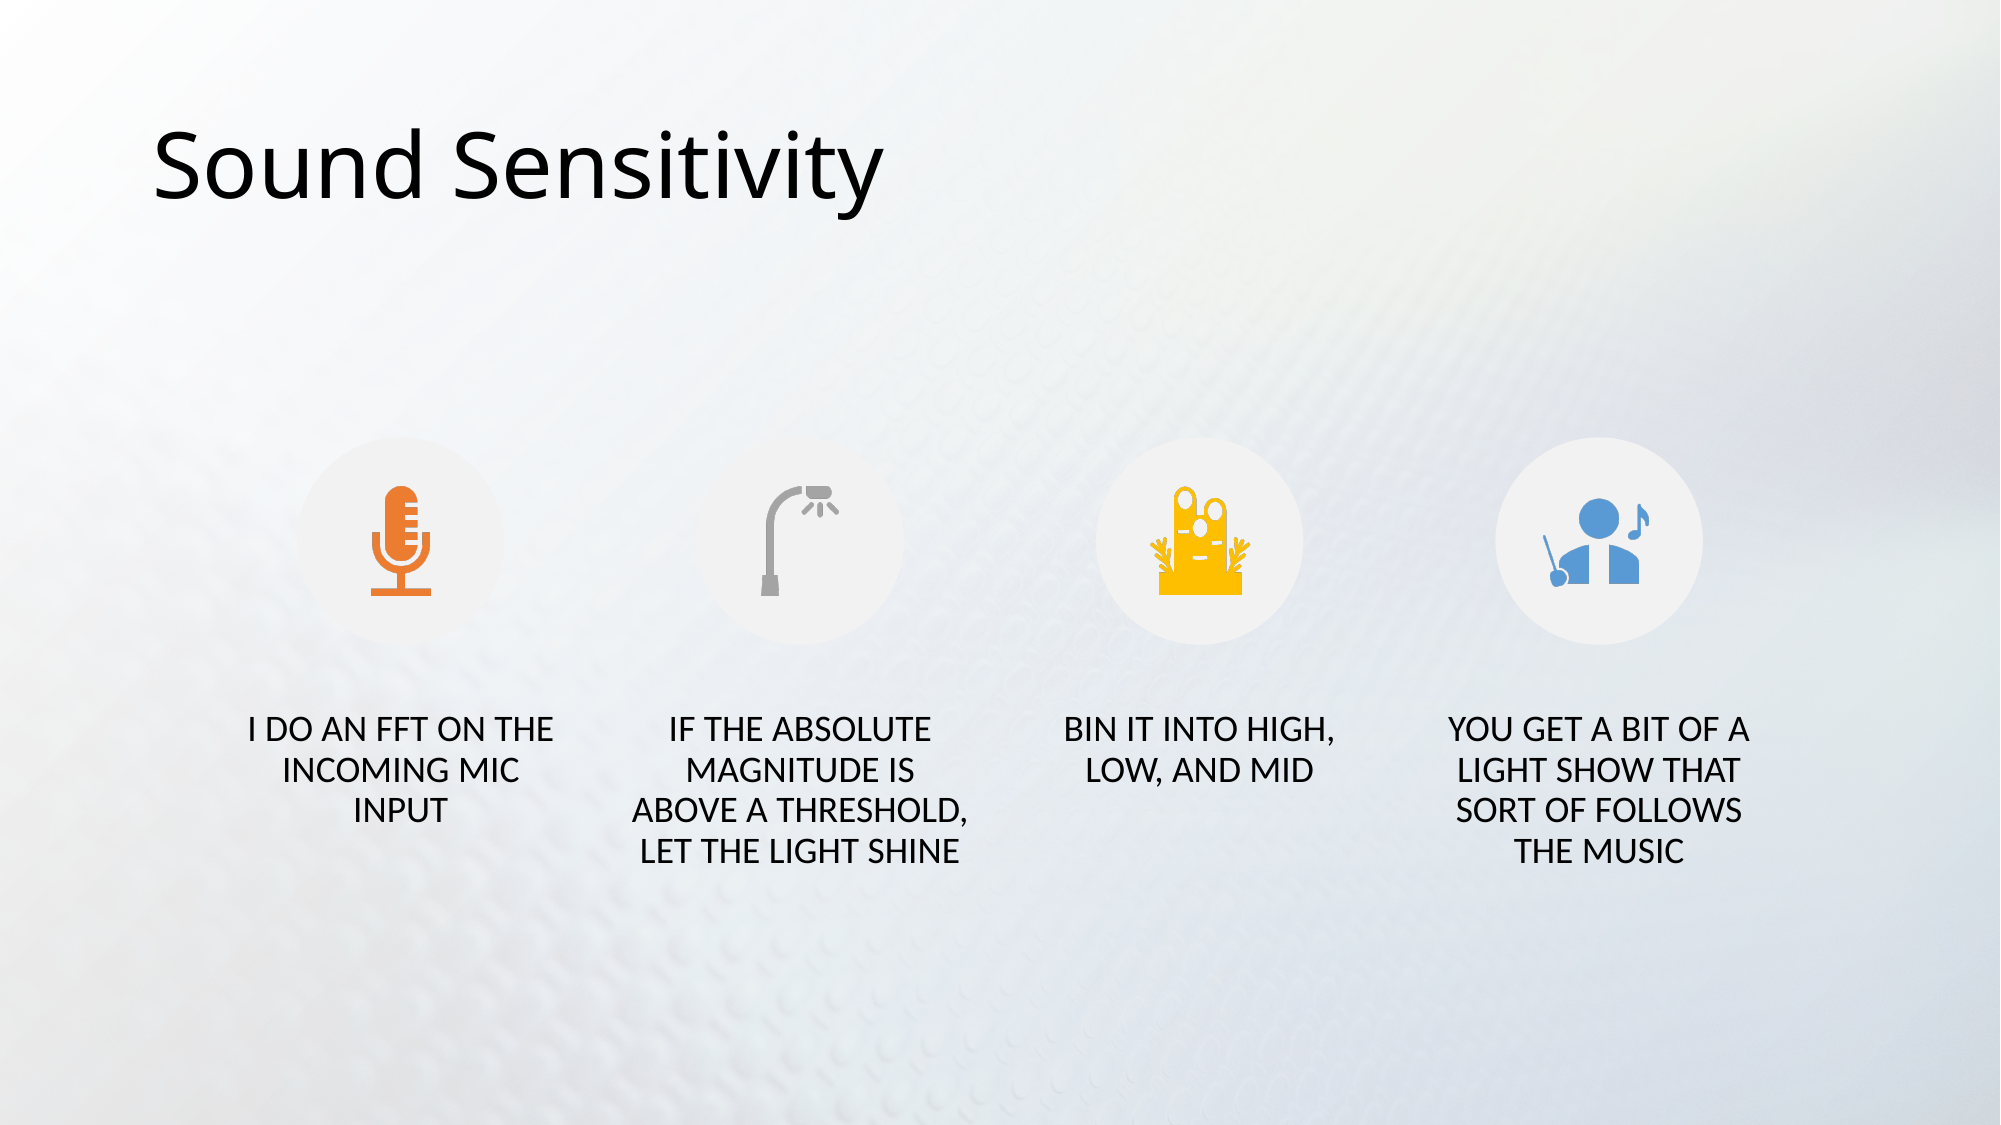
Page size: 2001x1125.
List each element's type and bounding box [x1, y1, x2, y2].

picture [0, 0, 2000, 1125]
list [137, 299, 1863, 1014]
